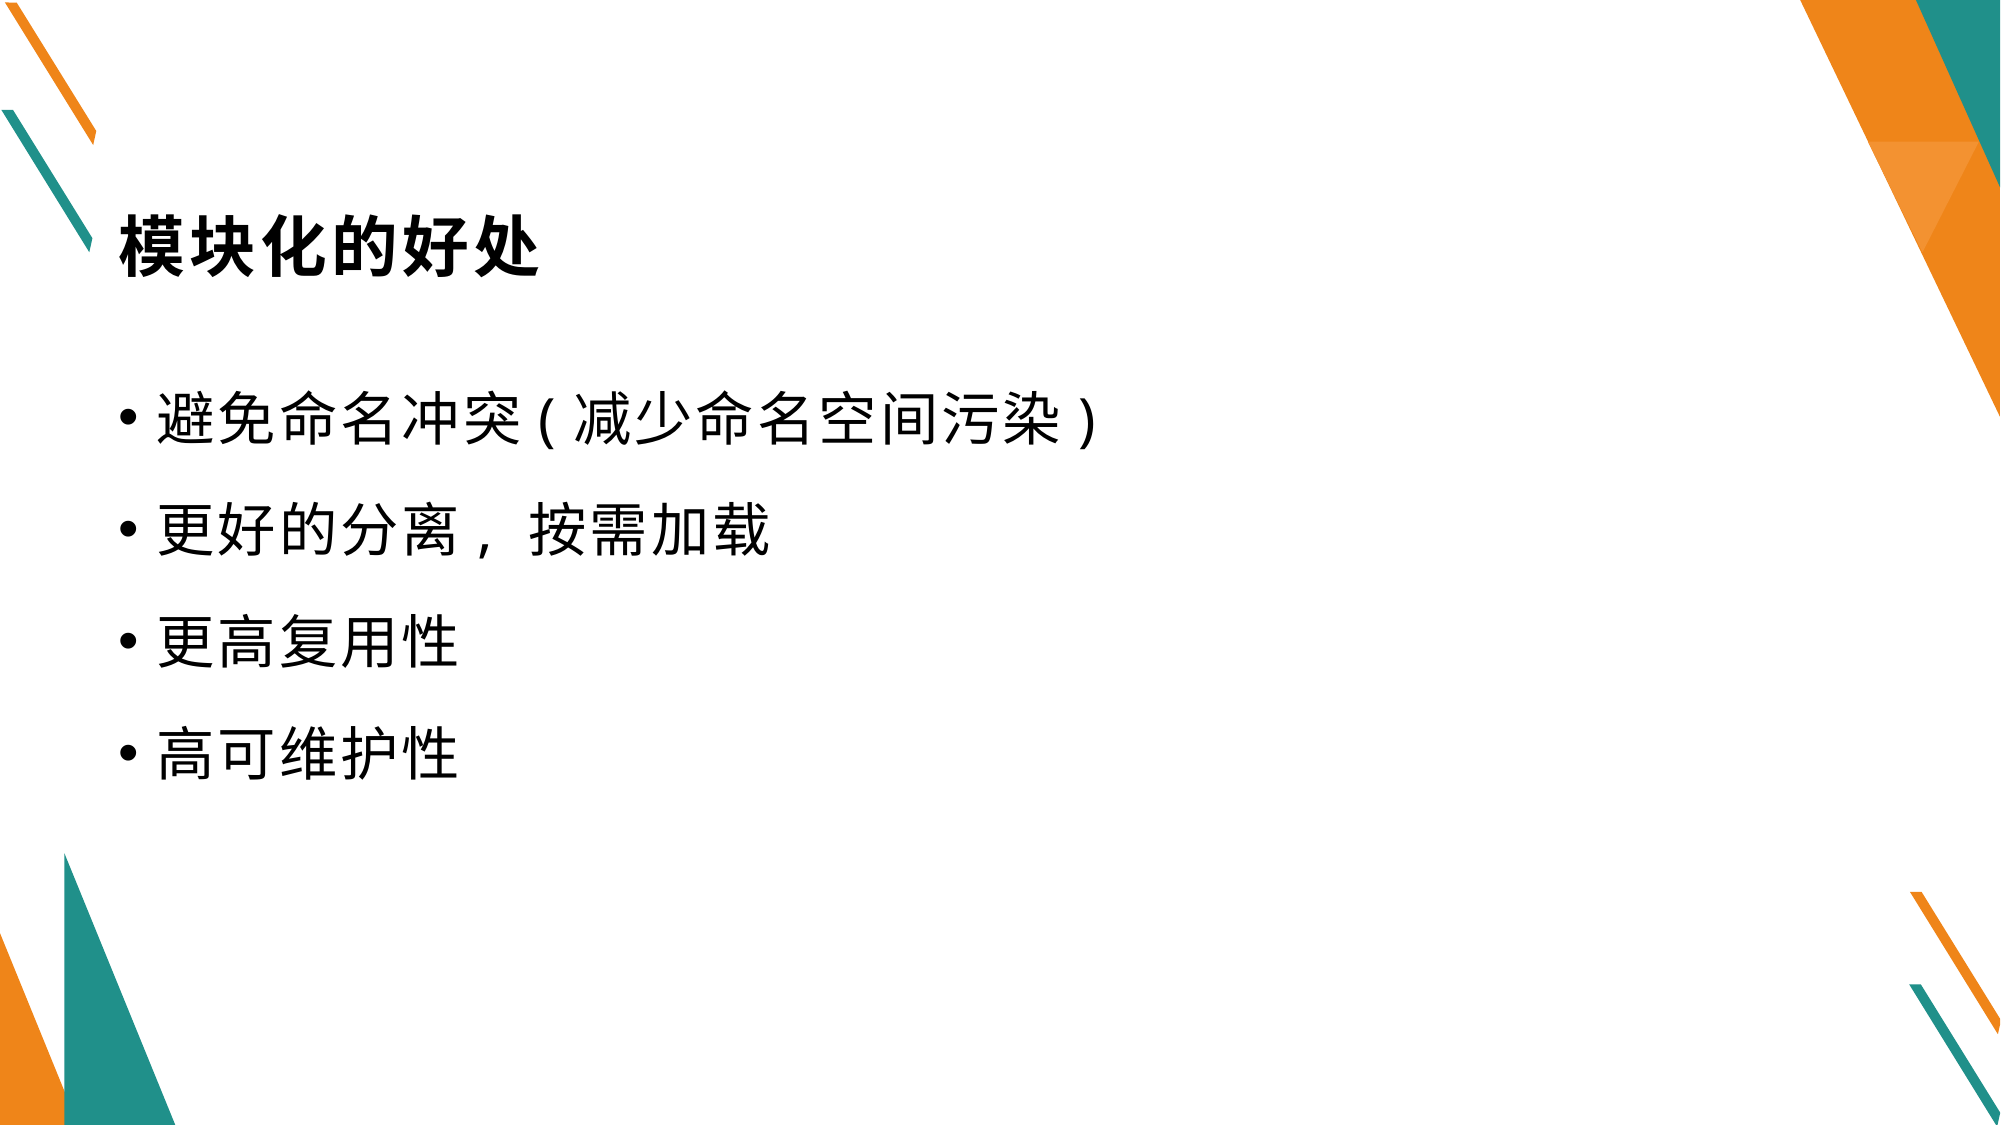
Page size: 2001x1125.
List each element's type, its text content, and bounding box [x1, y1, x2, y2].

title 模块化的好处 [102, 198, 1898, 341]
list 避免命名冲突(减少命名空间污染) 更好的分离, 按需加载 更高复用性 高可维护性 [102, 360, 1898, 912]
